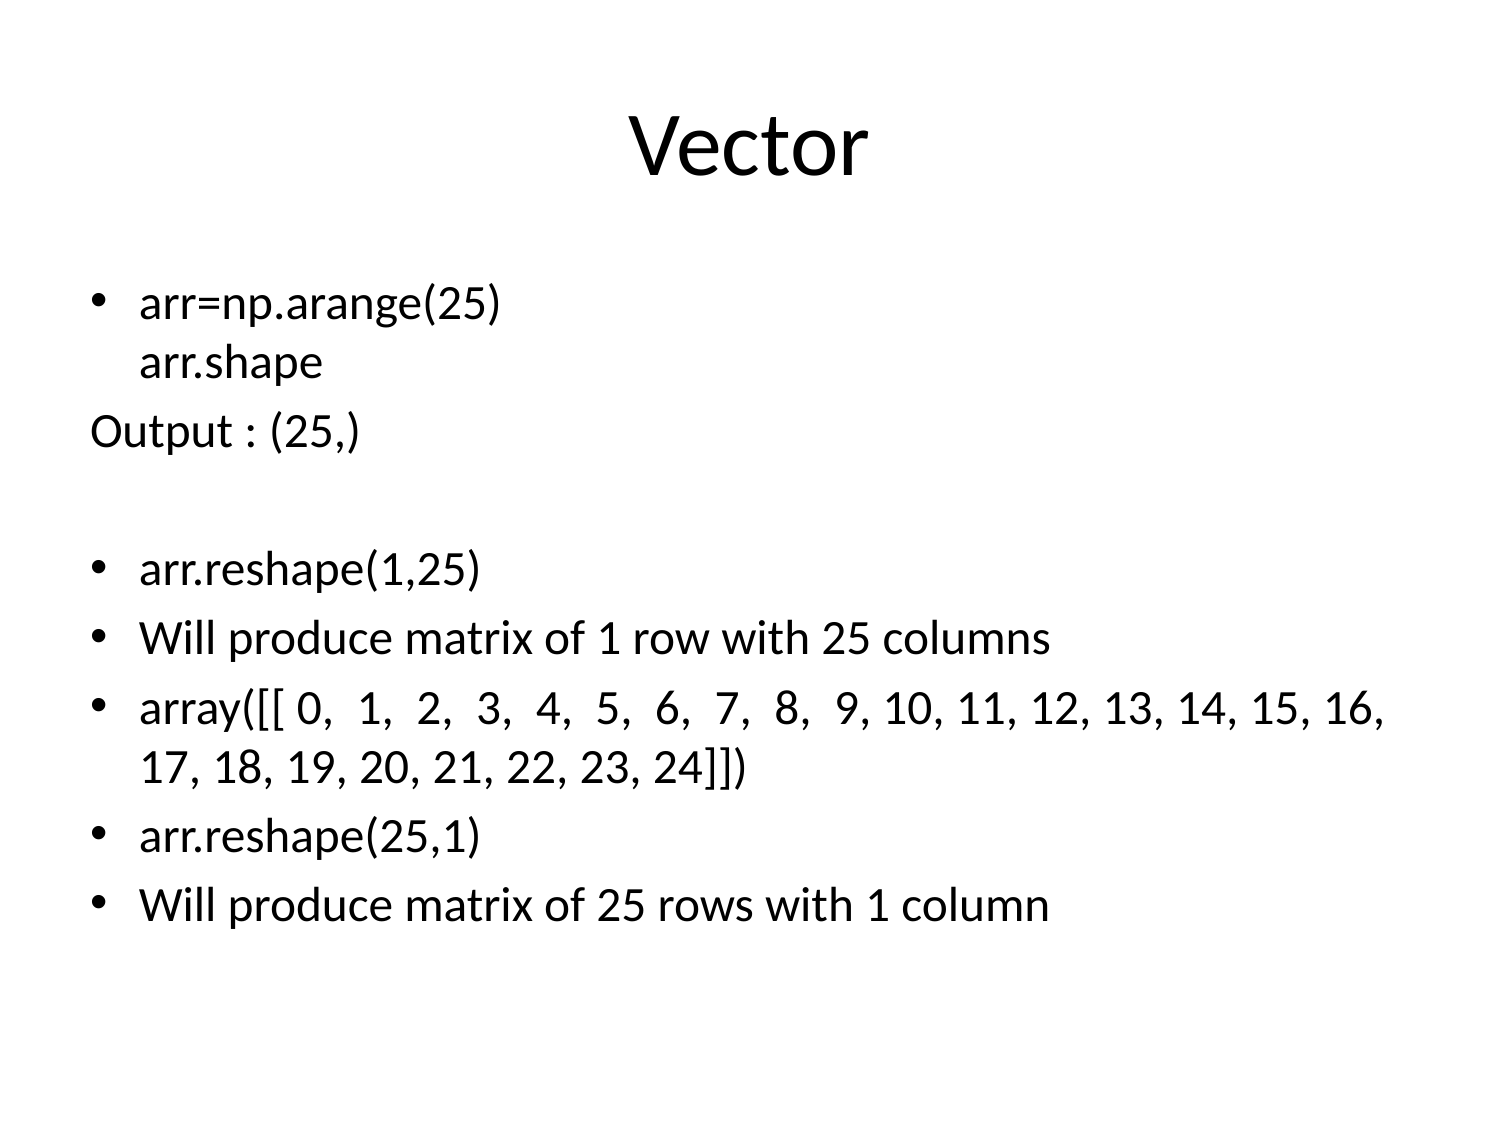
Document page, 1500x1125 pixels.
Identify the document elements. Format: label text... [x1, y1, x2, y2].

title Vector [75, 45, 1425, 233]
list arr=np.arange(25) arr.shape Output : (25,) arr.reshape(1,25) Will produce matrix of 1 row with 25 columns array([[ 0, 1, 2, 3, 4, 5, 6, 7, 8, 9, 10, 11, 12, 13, 14, 15, 16, 17, 18, 19, 20, 21, 22, 23, 24]]) arr.reshape(25,1) Will produce matrix of 25 rows with 1 column [75, 262, 1425, 1005]
